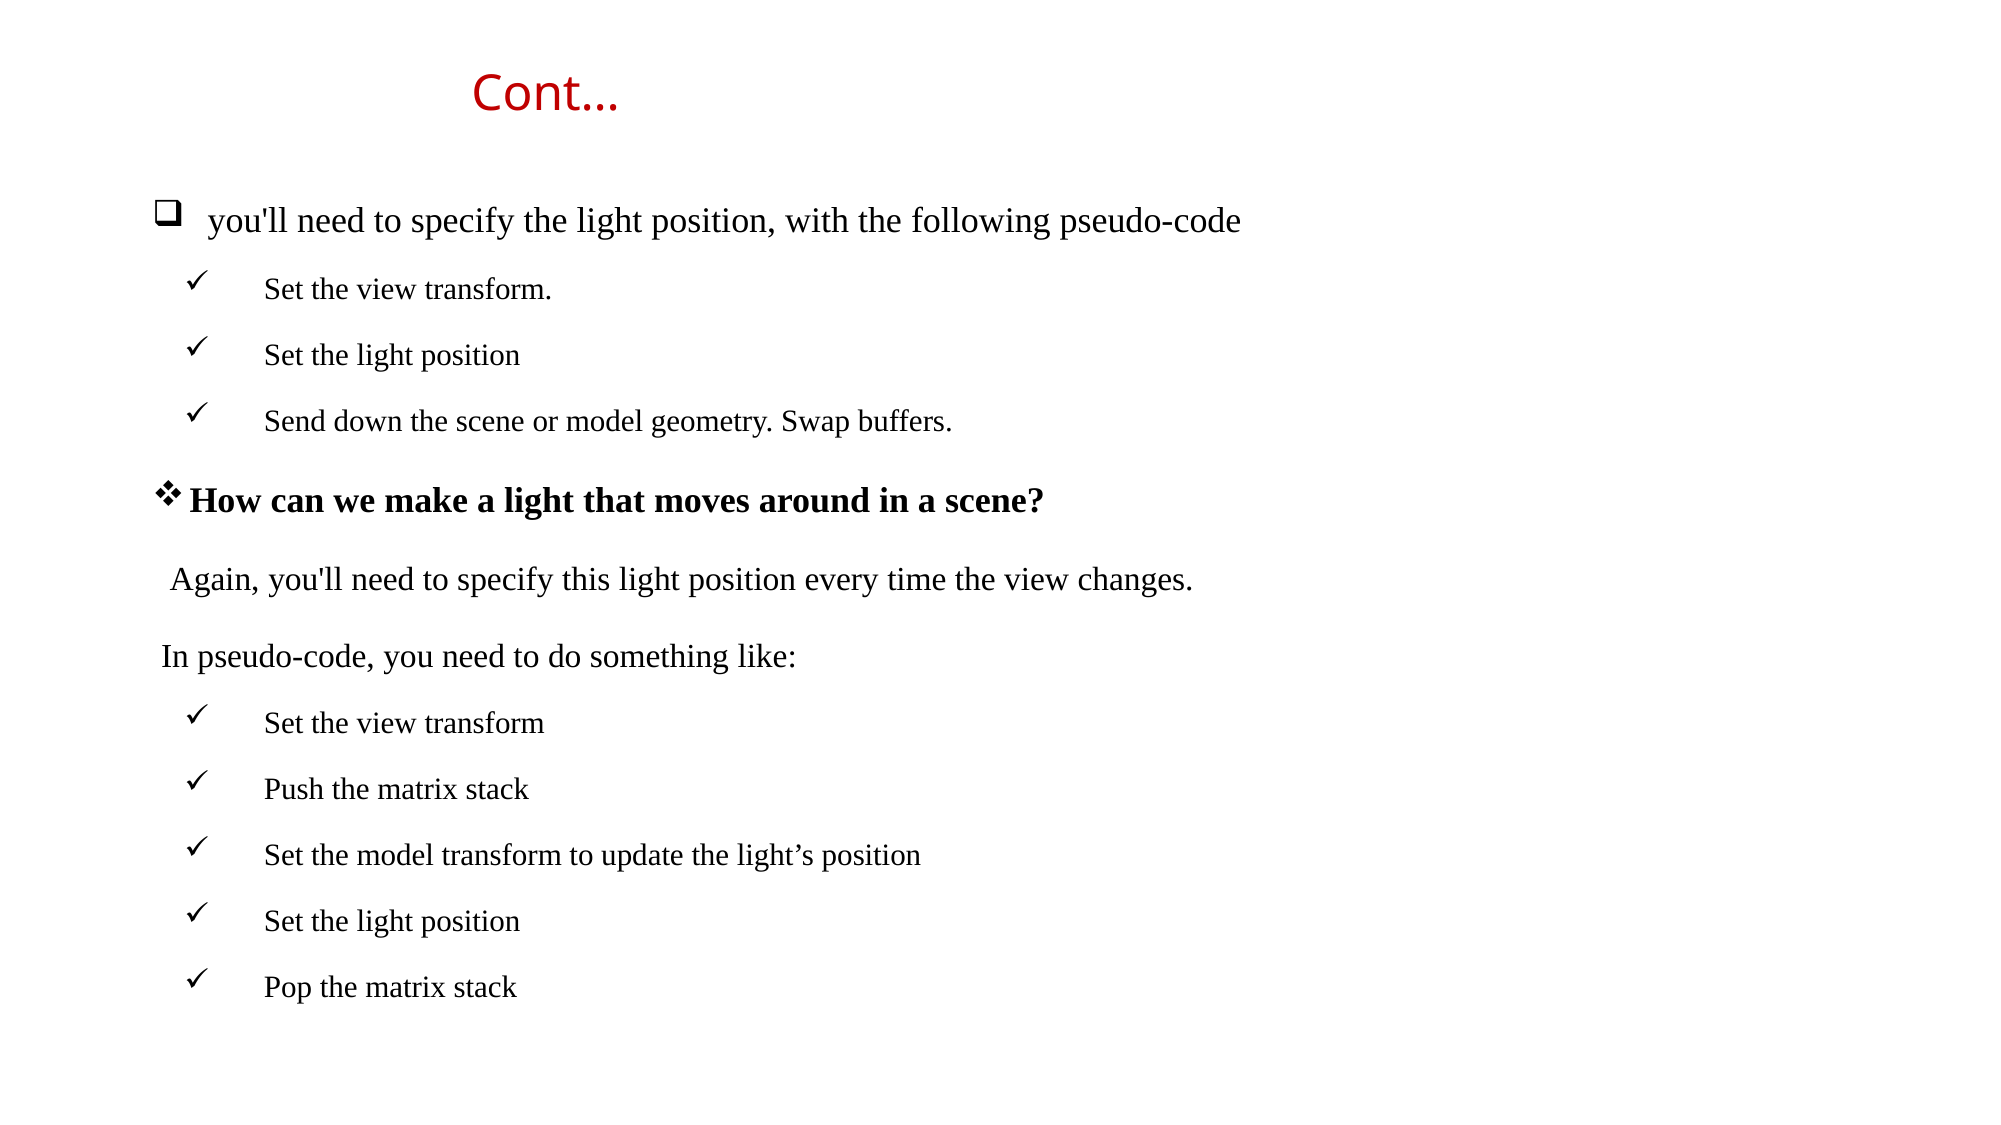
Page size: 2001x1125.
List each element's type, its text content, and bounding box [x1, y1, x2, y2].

list you'll need to specify the light position, with the following pseudo-code Set the view transform. Set the light position Send down the scene or model geometry. Swap buffers. How can we make a light that moves around in a scene? Again, you'll need to specify this light position every time the view changes. In pseudo-code, you need to do something like: Set the view transform Push the matrix stack Set the model transform to update the light’s position Set the light position Pop the matrix stack [137, 162, 1863, 1014]
title Cont… [137, 59, 1863, 129]
